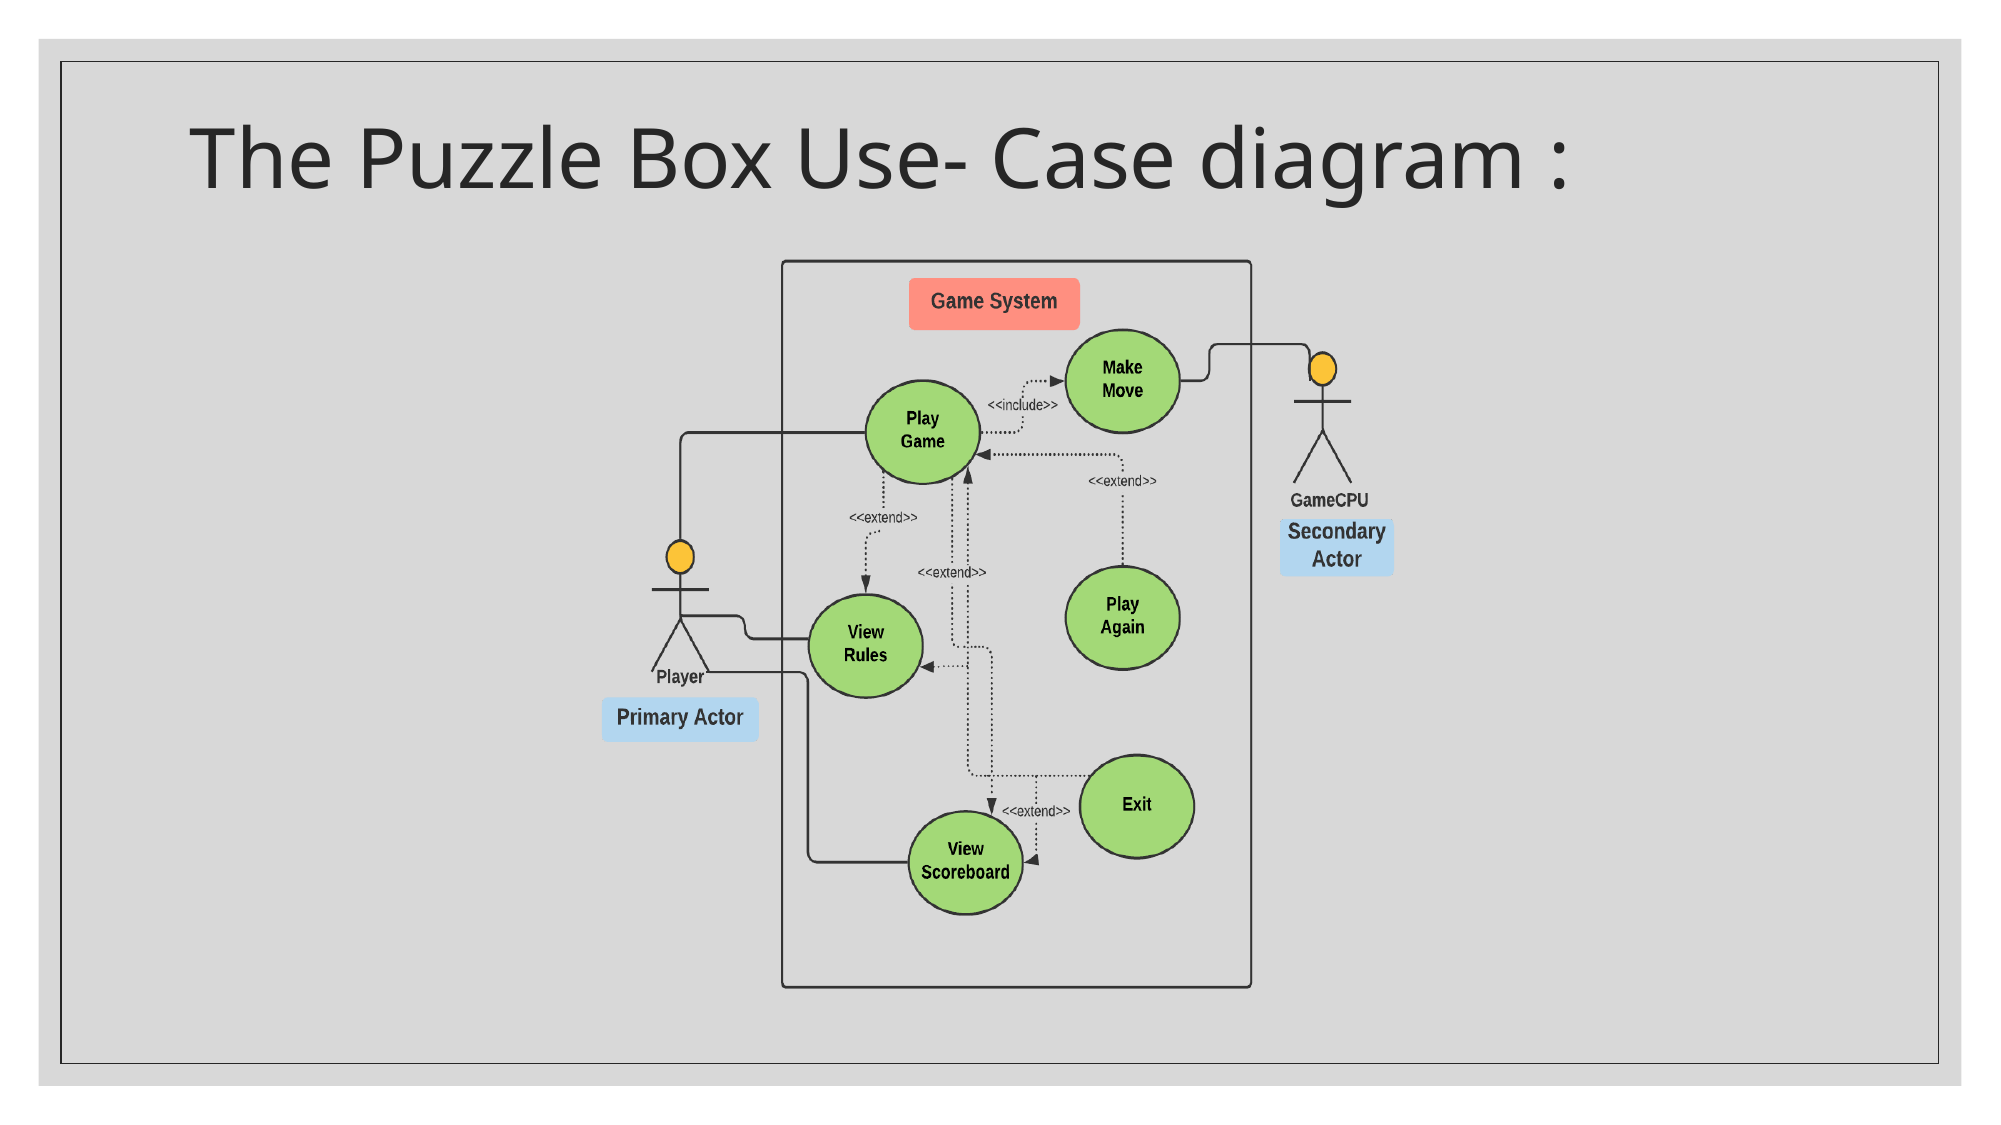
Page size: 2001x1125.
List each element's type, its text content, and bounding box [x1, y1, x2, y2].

title The Puzzle Box Use- Case diagram : [174, 105, 1825, 219]
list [590, 246, 1410, 1007]
